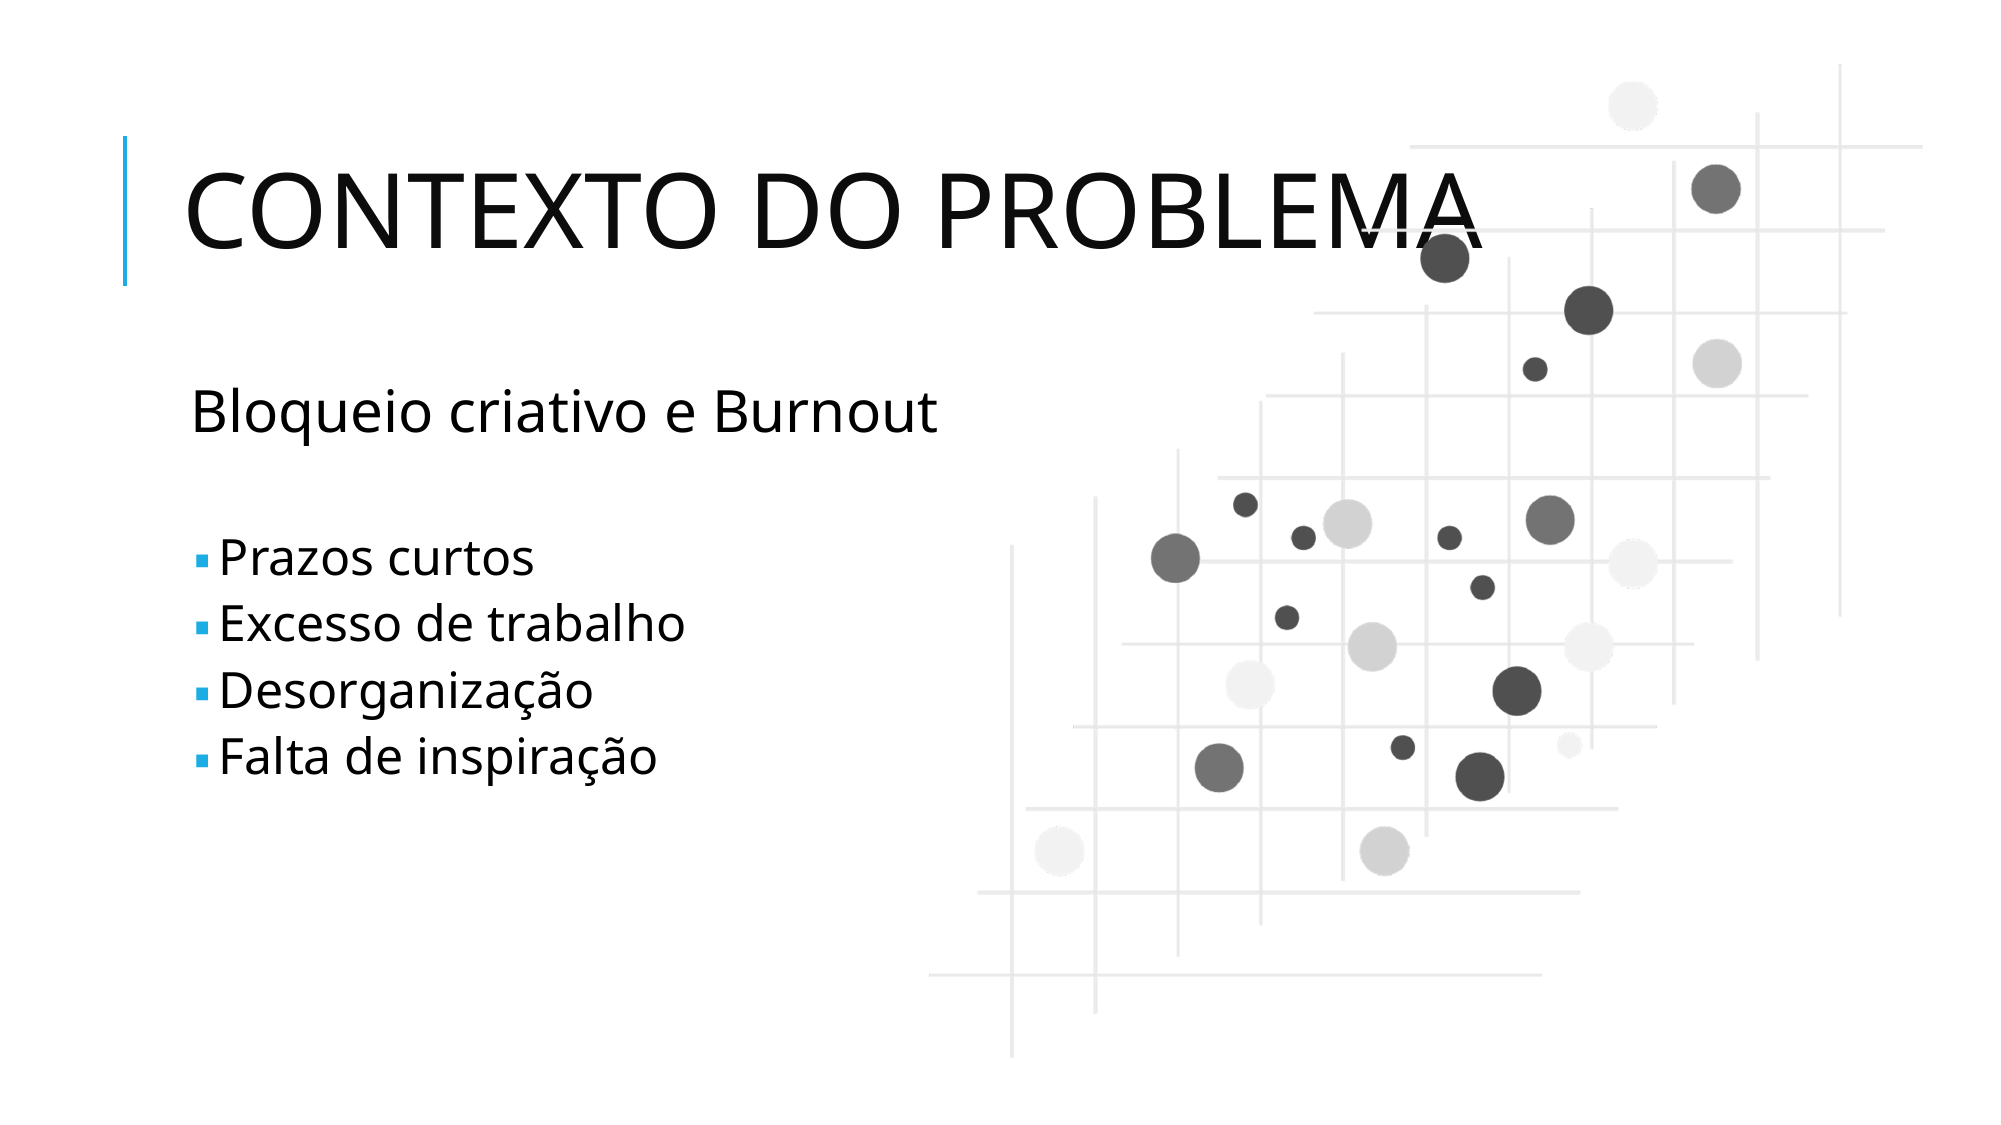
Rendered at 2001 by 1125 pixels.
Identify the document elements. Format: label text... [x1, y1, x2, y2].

list Bloqueio criativo e Burnout Prazos curtos Excesso de trabalho Desorganização Falta de inspiração [168, 375, 759, 1035]
picture [764, 0, 2000, 1125]
title CONTEXTO DO PROBLEMA [168, 96, 759, 342]
